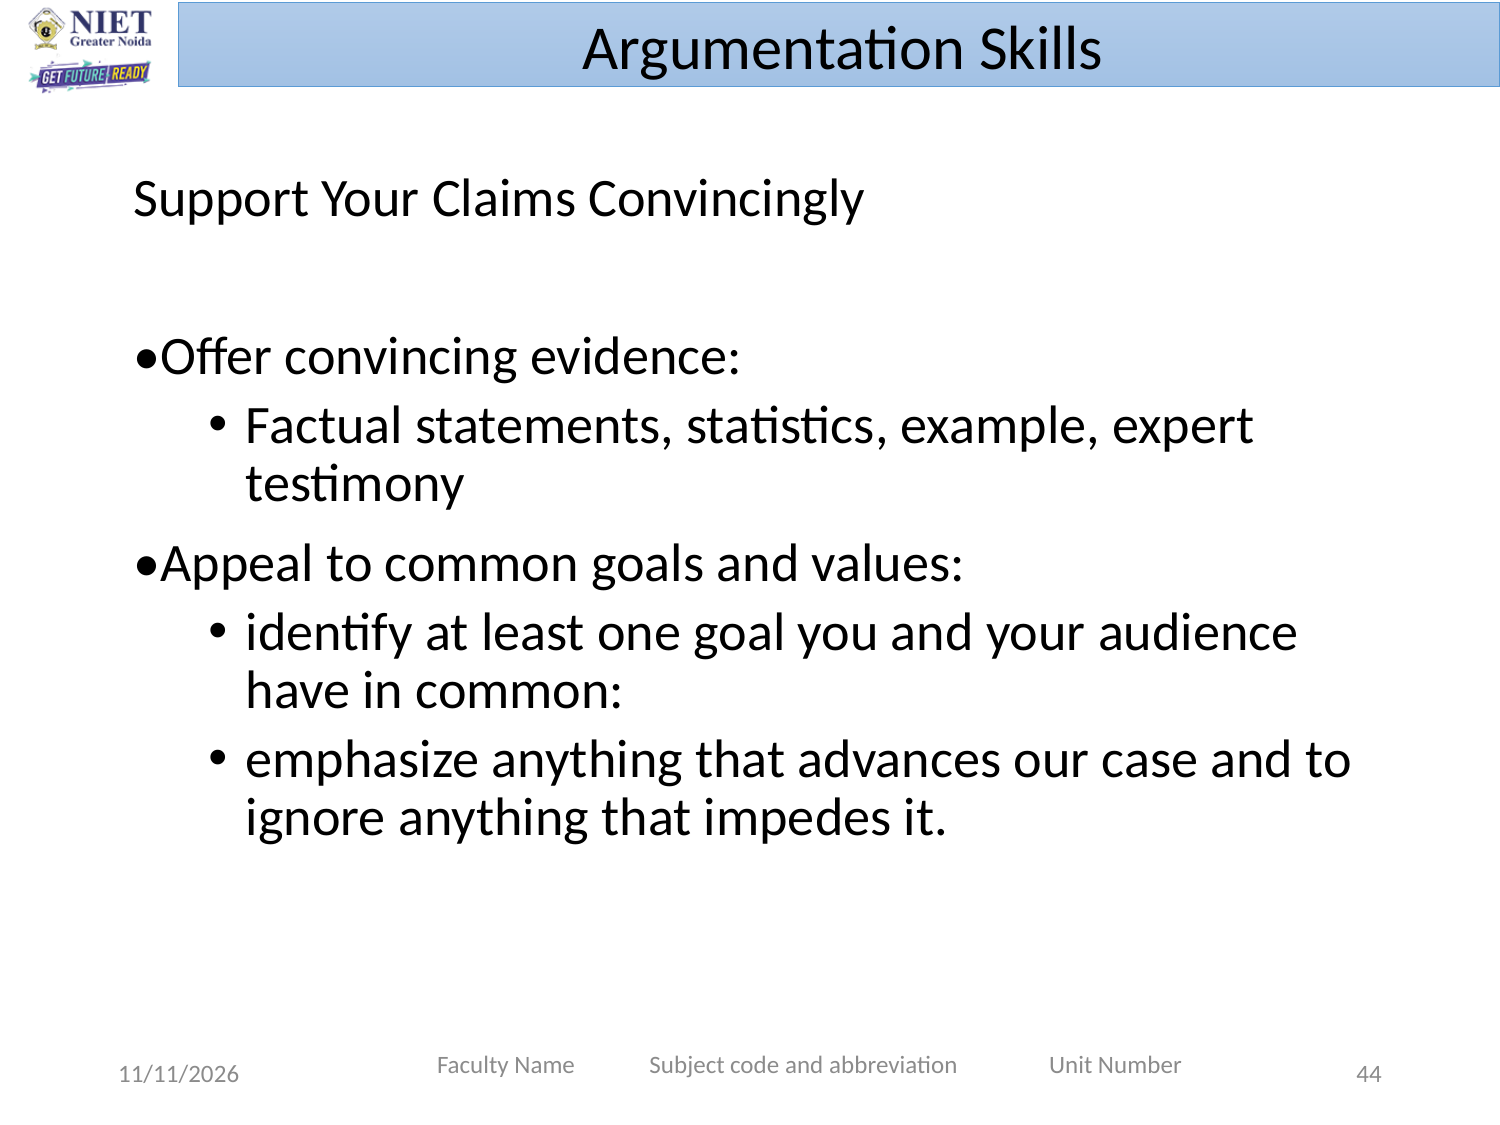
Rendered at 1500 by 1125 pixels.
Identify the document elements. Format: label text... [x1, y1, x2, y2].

list Support Your Claims Convincingly •Offer convincing evidence: Factual statements, statistics, example, expert testimony •Appeal to common goals and values: identify at least one goal you and your audience have in common: emphasize anything that advances our case and to ignore anything that impedes it. [118, 161, 1397, 741]
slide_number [103, 1042, 441, 1103]
text_box Argumentation Skills [179, 2, 1500, 87]
picture [0, 0, 179, 101]
footer Faculty Name Subject code and abbreviation Unit Number [344, 1042, 1059, 1084]
slide_number 44 [1059, 1042, 1397, 1103]
